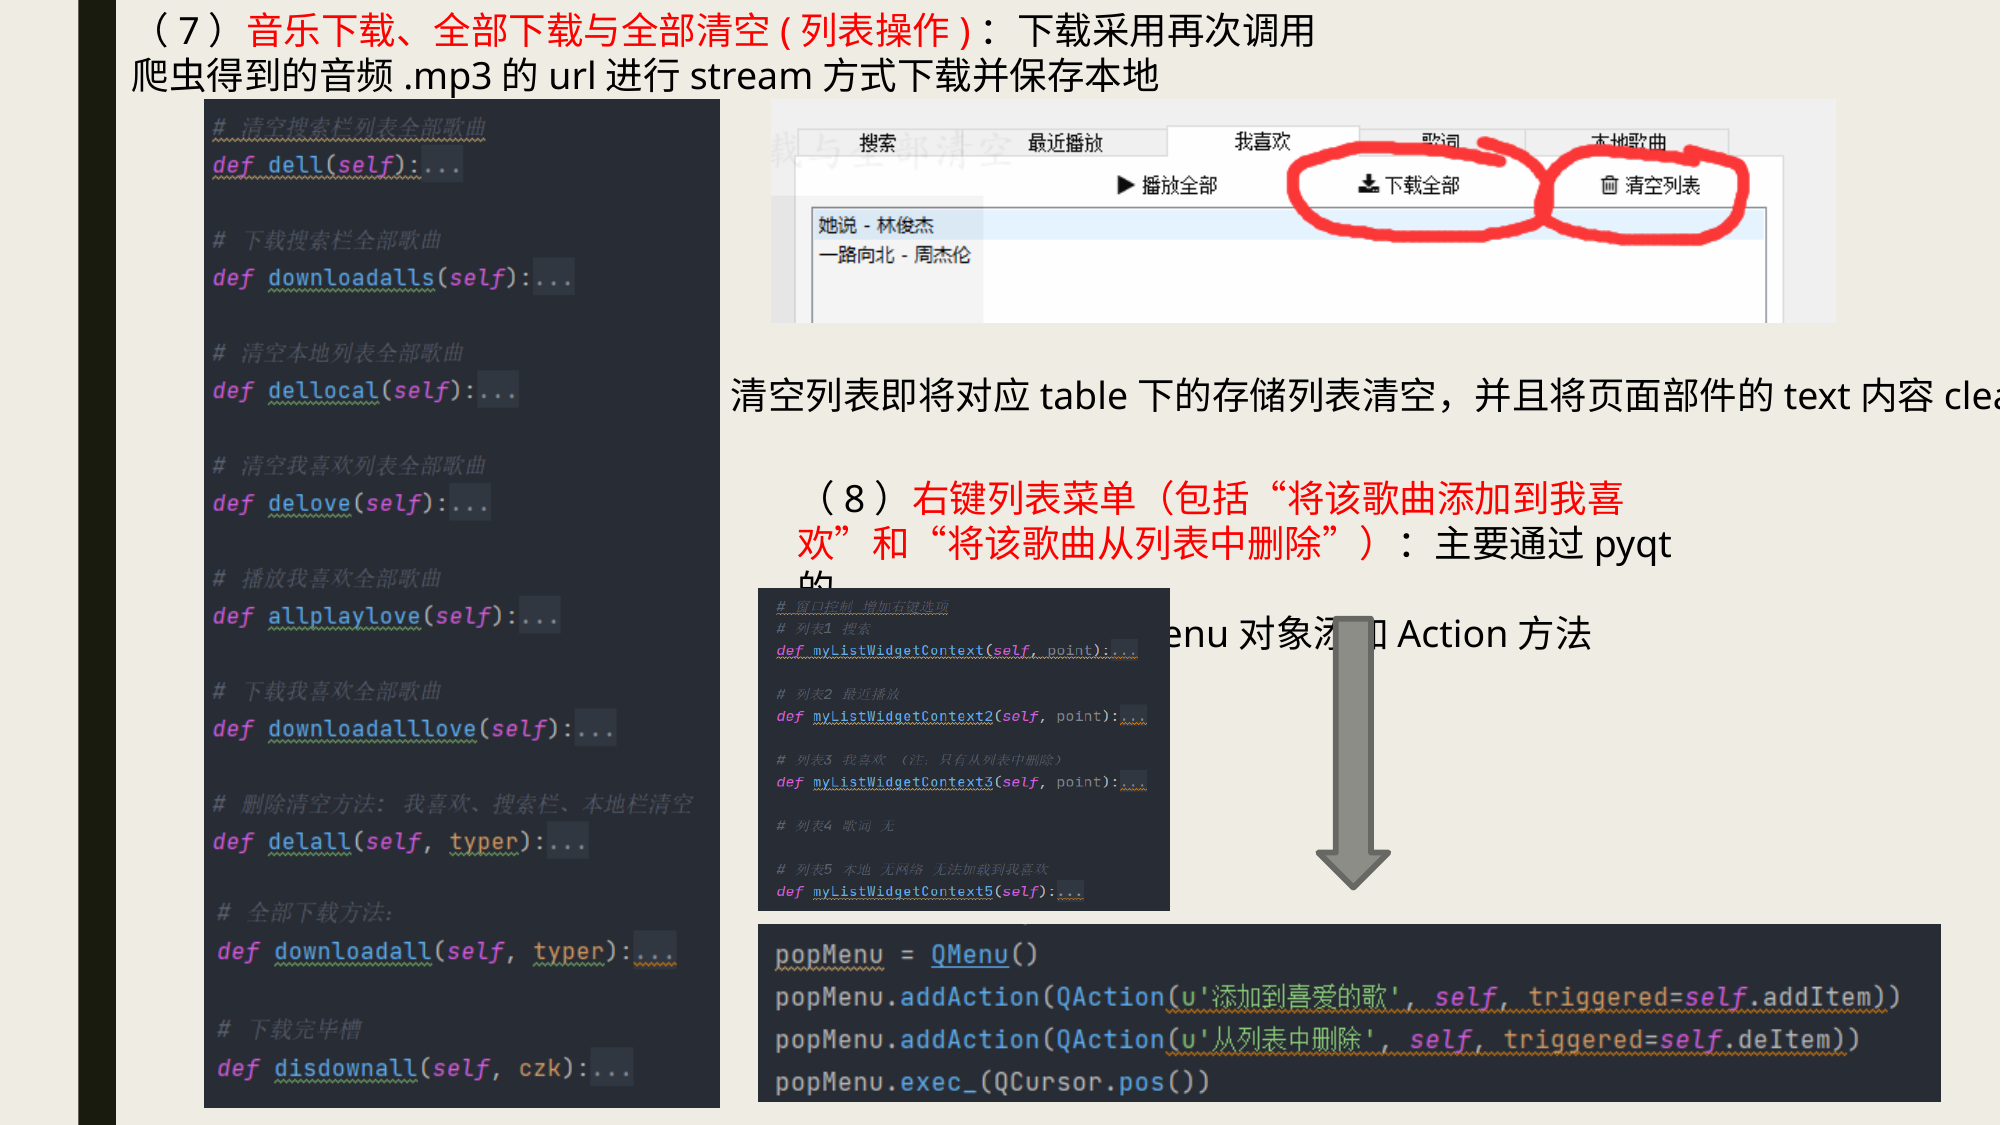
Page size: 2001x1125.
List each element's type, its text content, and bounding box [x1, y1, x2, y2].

text_box [1315, 615, 1392, 891]
text_box 清空列表即将对应table下的存储列表清空，并且将页面部件的text内容clear [720, 364, 2000, 425]
text_box （8）右键列表菜单（包括“将该歌曲添加到我喜欢”和“将该歌曲从列表中删除”）：主要通过pyqt的 Qmenu对象添加Action方法 [720, 467, 1708, 662]
picture [771, 99, 1836, 323]
text_box （7）音乐下载、全部下载与全部清空(列表操作)：下载采用再次调用 爬虫得到的音频.mp3的url进行stream方式下载并保存本地 [42, 0, 1418, 104]
picture [758, 924, 1941, 1102]
picture [204, 99, 720, 1108]
picture [758, 587, 1170, 911]
